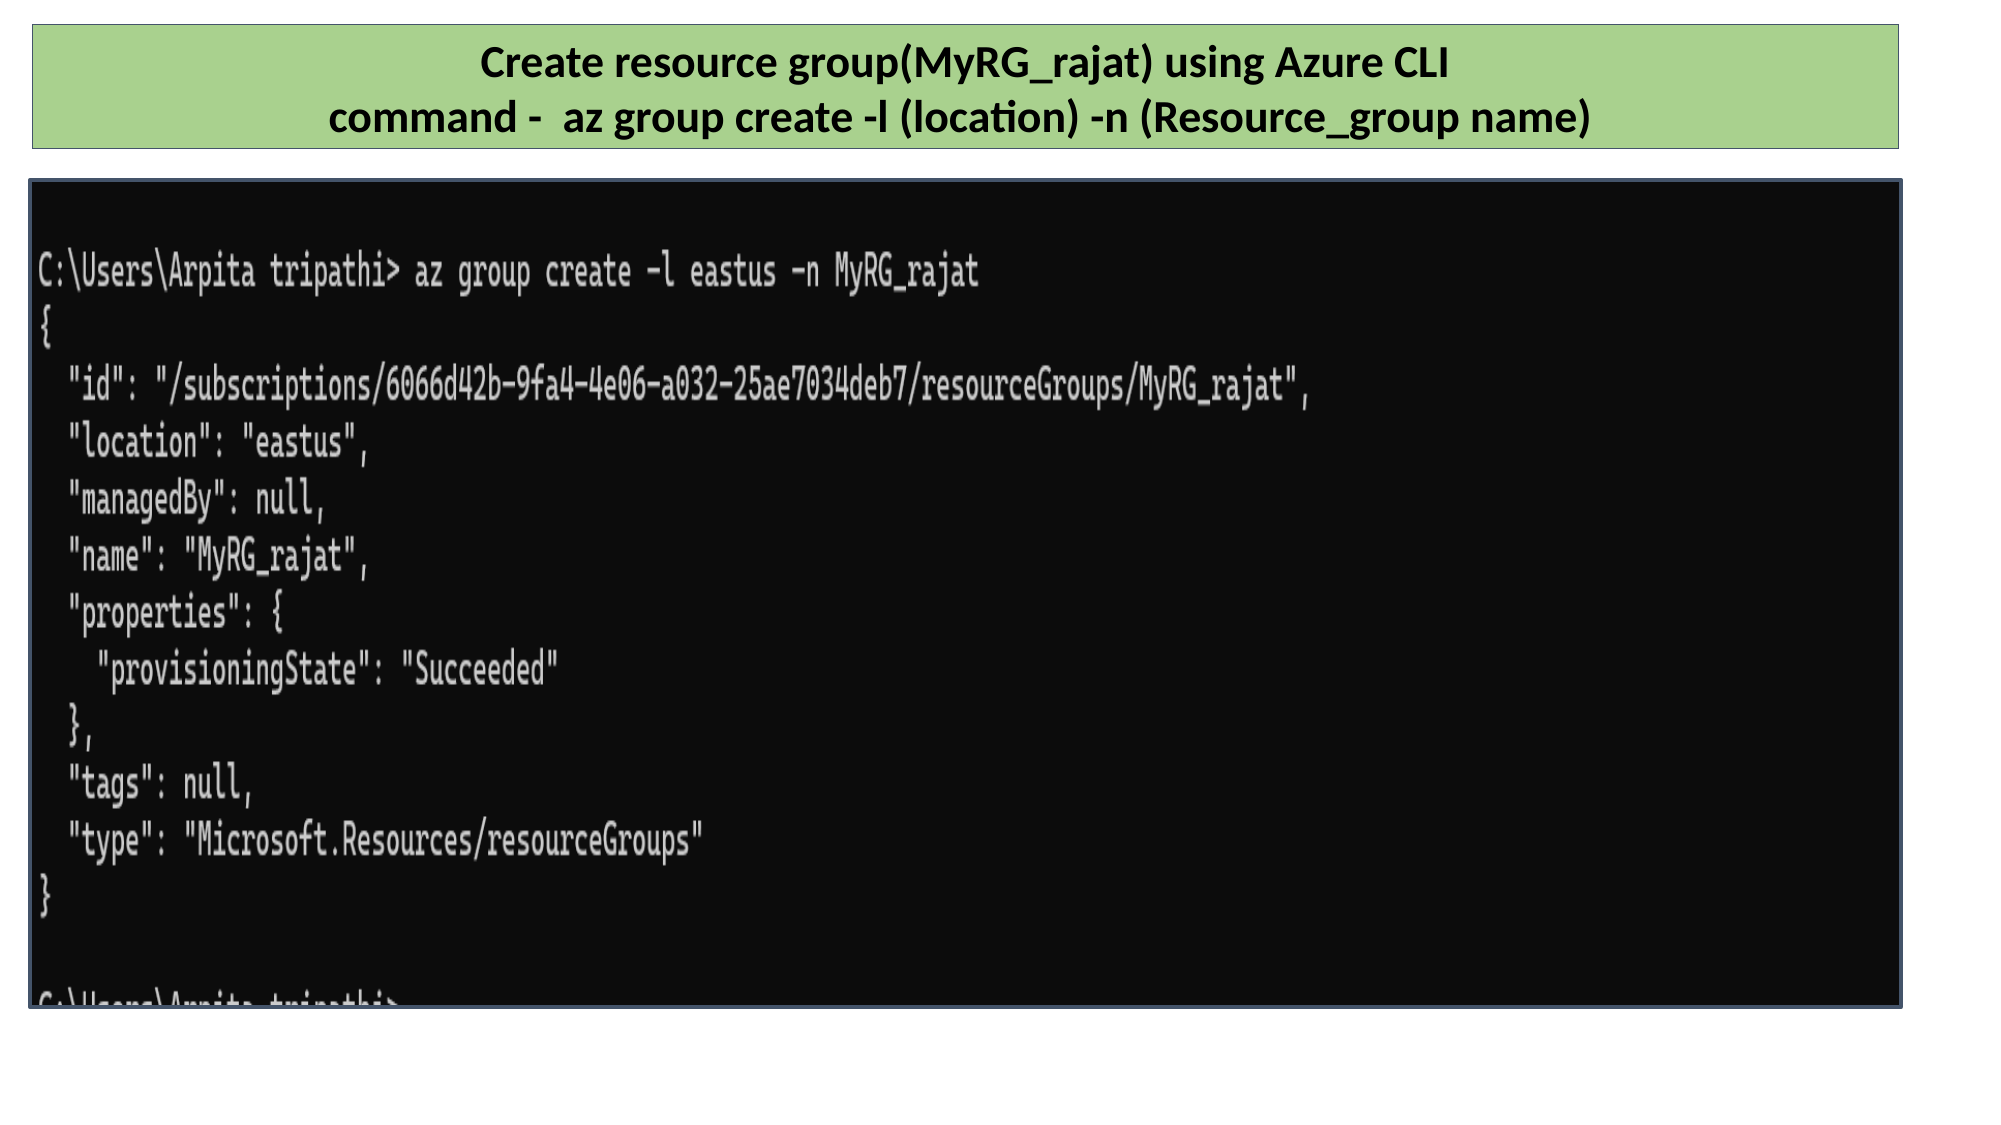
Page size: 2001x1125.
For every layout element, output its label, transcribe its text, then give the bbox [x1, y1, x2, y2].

picture [32, 181, 1899, 1006]
text_box Create resource group(MyRG_rajat) using Azure CLI command - az group create -l (location) -n (Resource_group name) [32, 24, 1899, 149]
